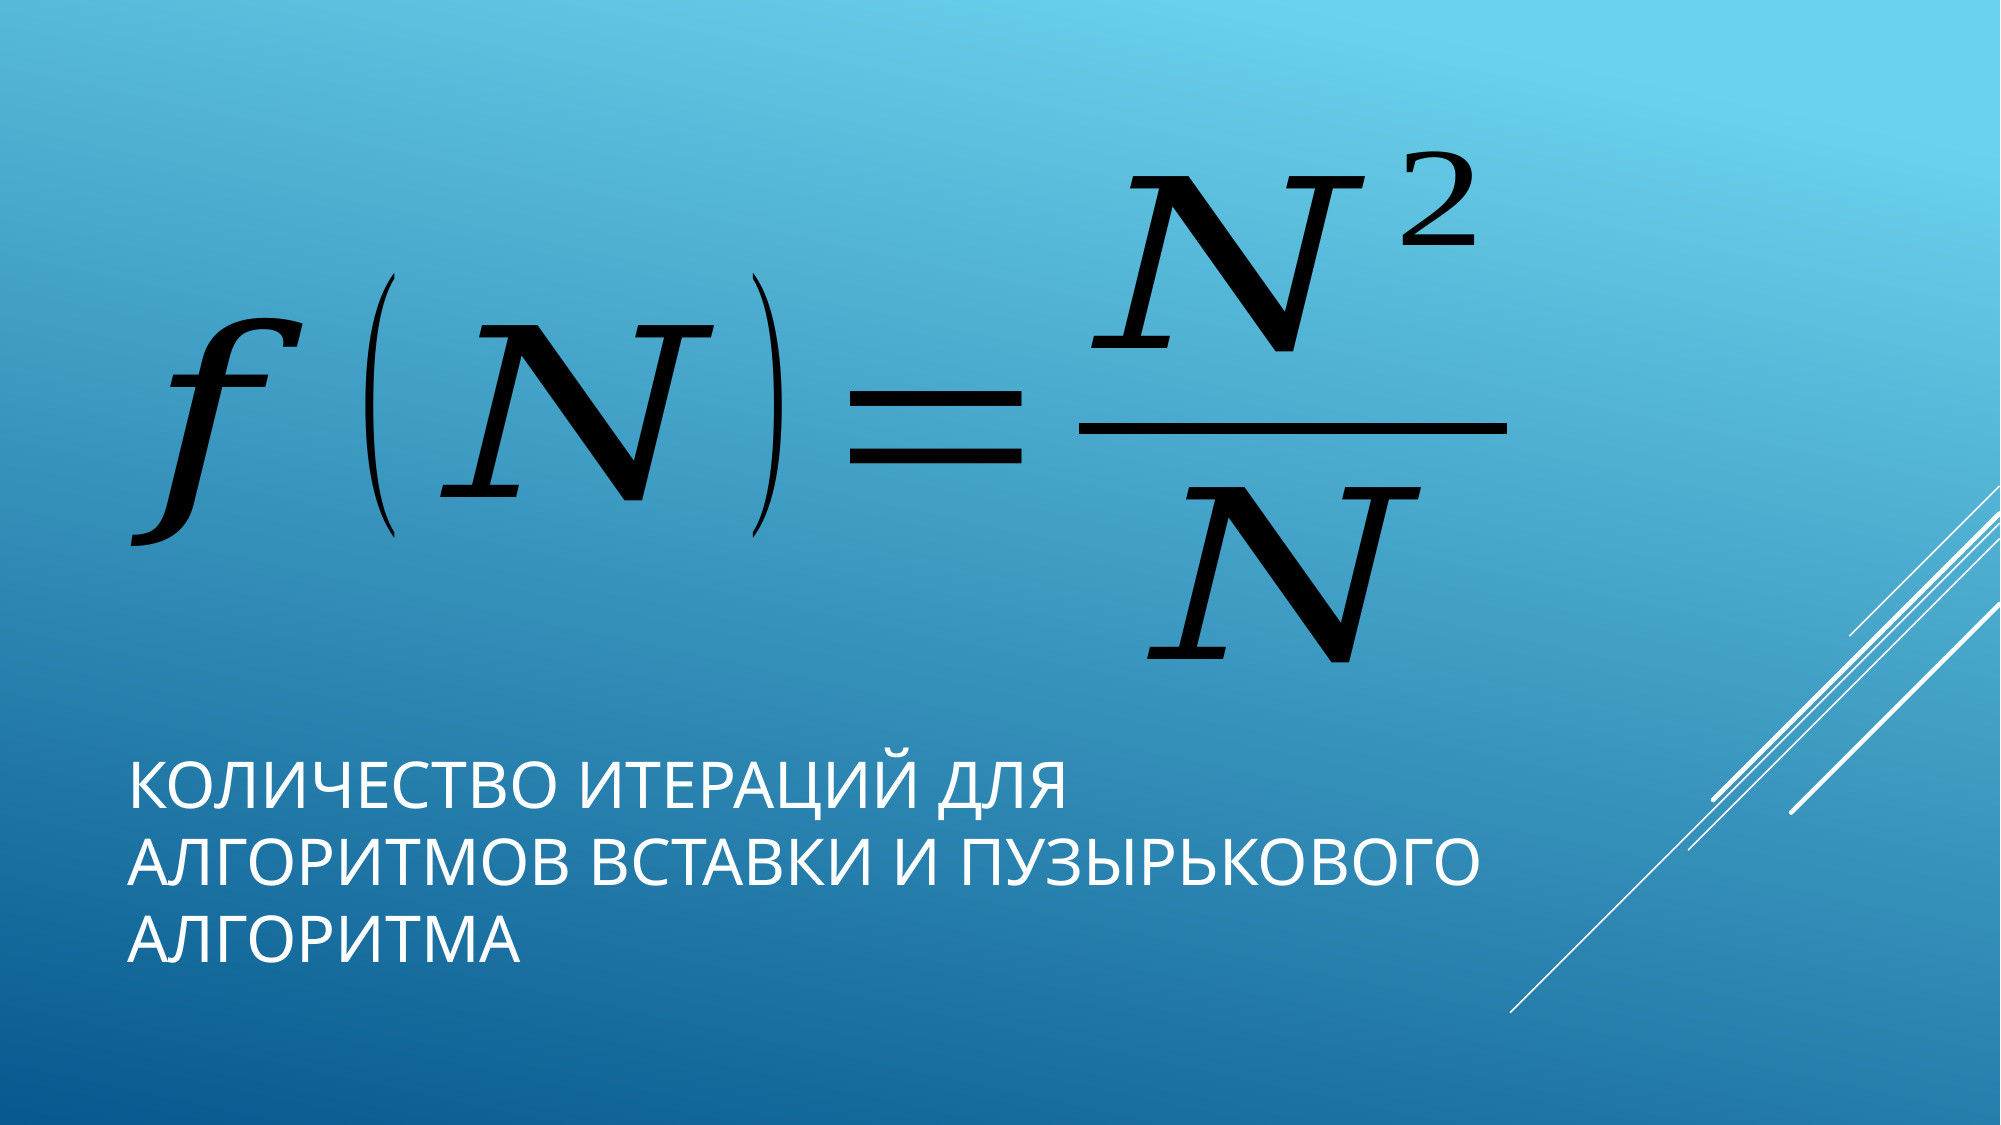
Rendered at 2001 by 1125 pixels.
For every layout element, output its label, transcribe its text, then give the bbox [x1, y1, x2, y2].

title Количество итераций для алгоритмов вставки и пузырькового алгоритма [112, 736, 1513, 984]
